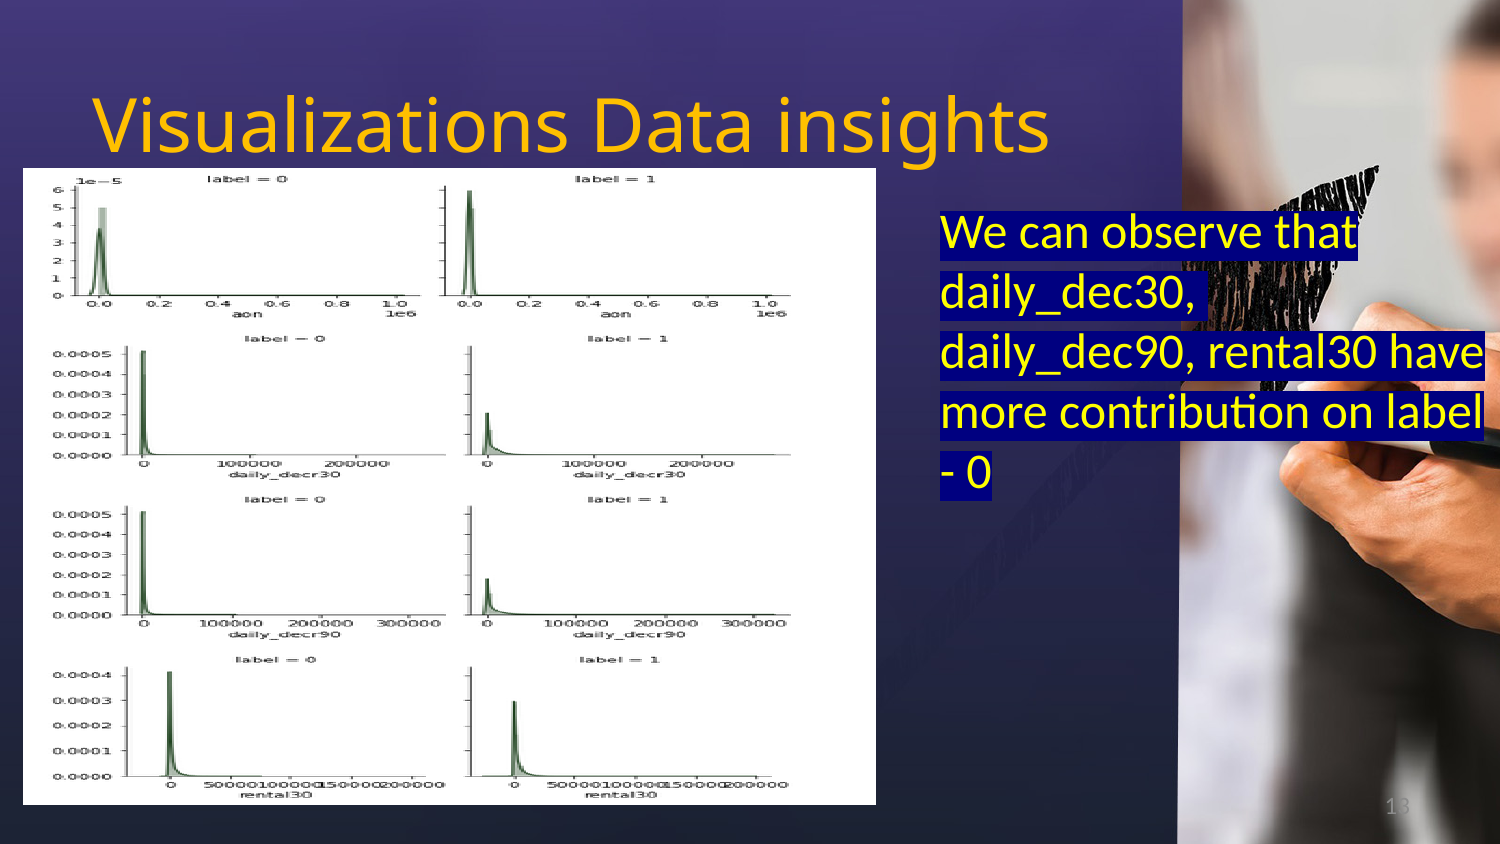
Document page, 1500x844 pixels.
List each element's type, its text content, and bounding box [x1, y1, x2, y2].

title Visualizations Data insights [77, 59, 1107, 186]
picture [0, 0, 1500, 844]
slide_number 13 [1074, 782, 1425, 827]
text_box We can observe that daily_dec30, daily_dec90, rental30 have more contribution on label - 0 [925, 190, 1500, 506]
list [23, 168, 876, 805]
